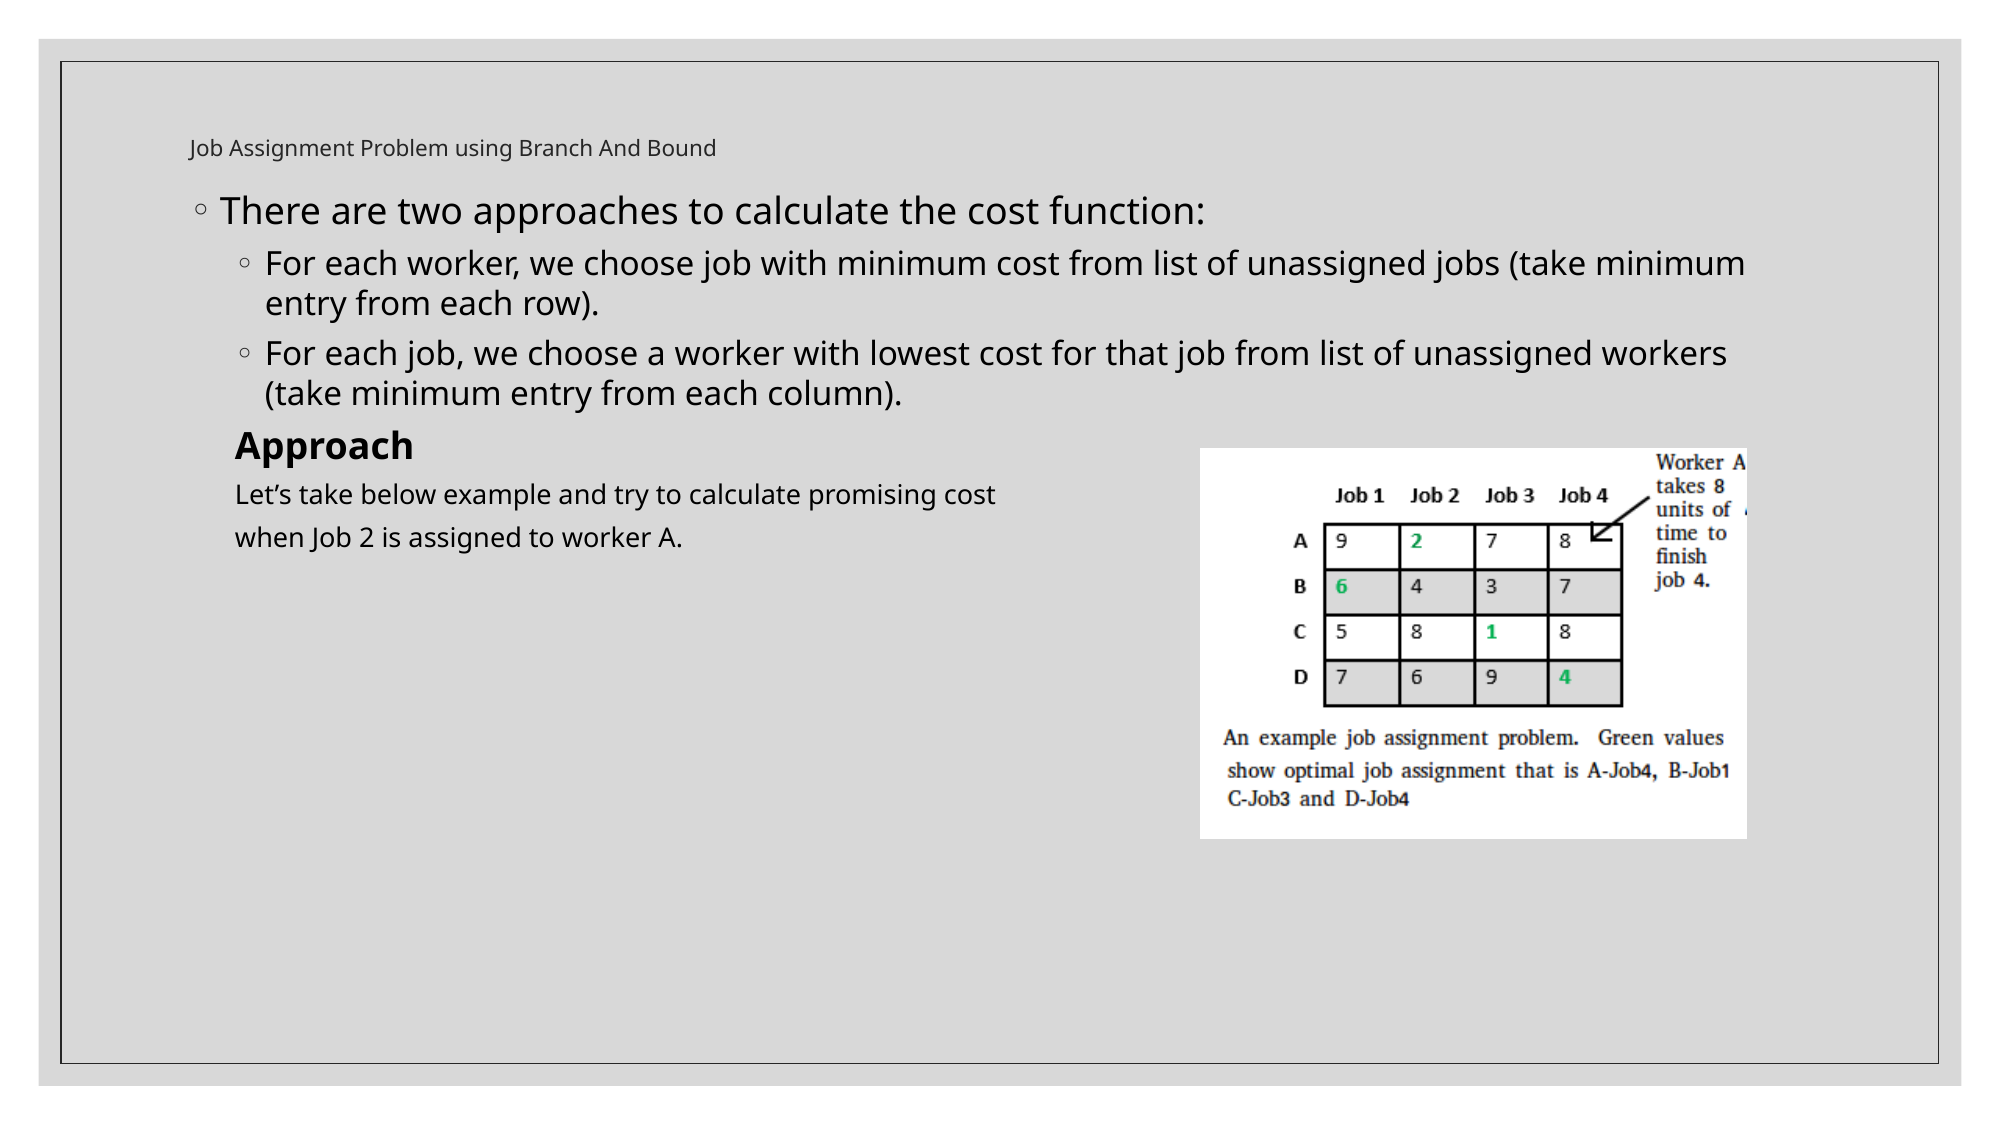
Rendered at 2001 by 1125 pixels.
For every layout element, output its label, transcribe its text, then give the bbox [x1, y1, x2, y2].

title Job Assignment Problem using Branch And Bound [174, 128, 1825, 174]
picture [1199, 448, 1747, 839]
list There are two approaches to calculate the cost function: For each worker, we choose job with minimum cost from list of unassigned jobs (take minimum entry from each row). For each job, we choose a worker with lowest cost for that job from list of unassigned workers (take minimum entry from each column). Approach Let’s take below example and try to calculate promising cost when Job 2 is assigned to worker A. [174, 174, 1825, 977]
